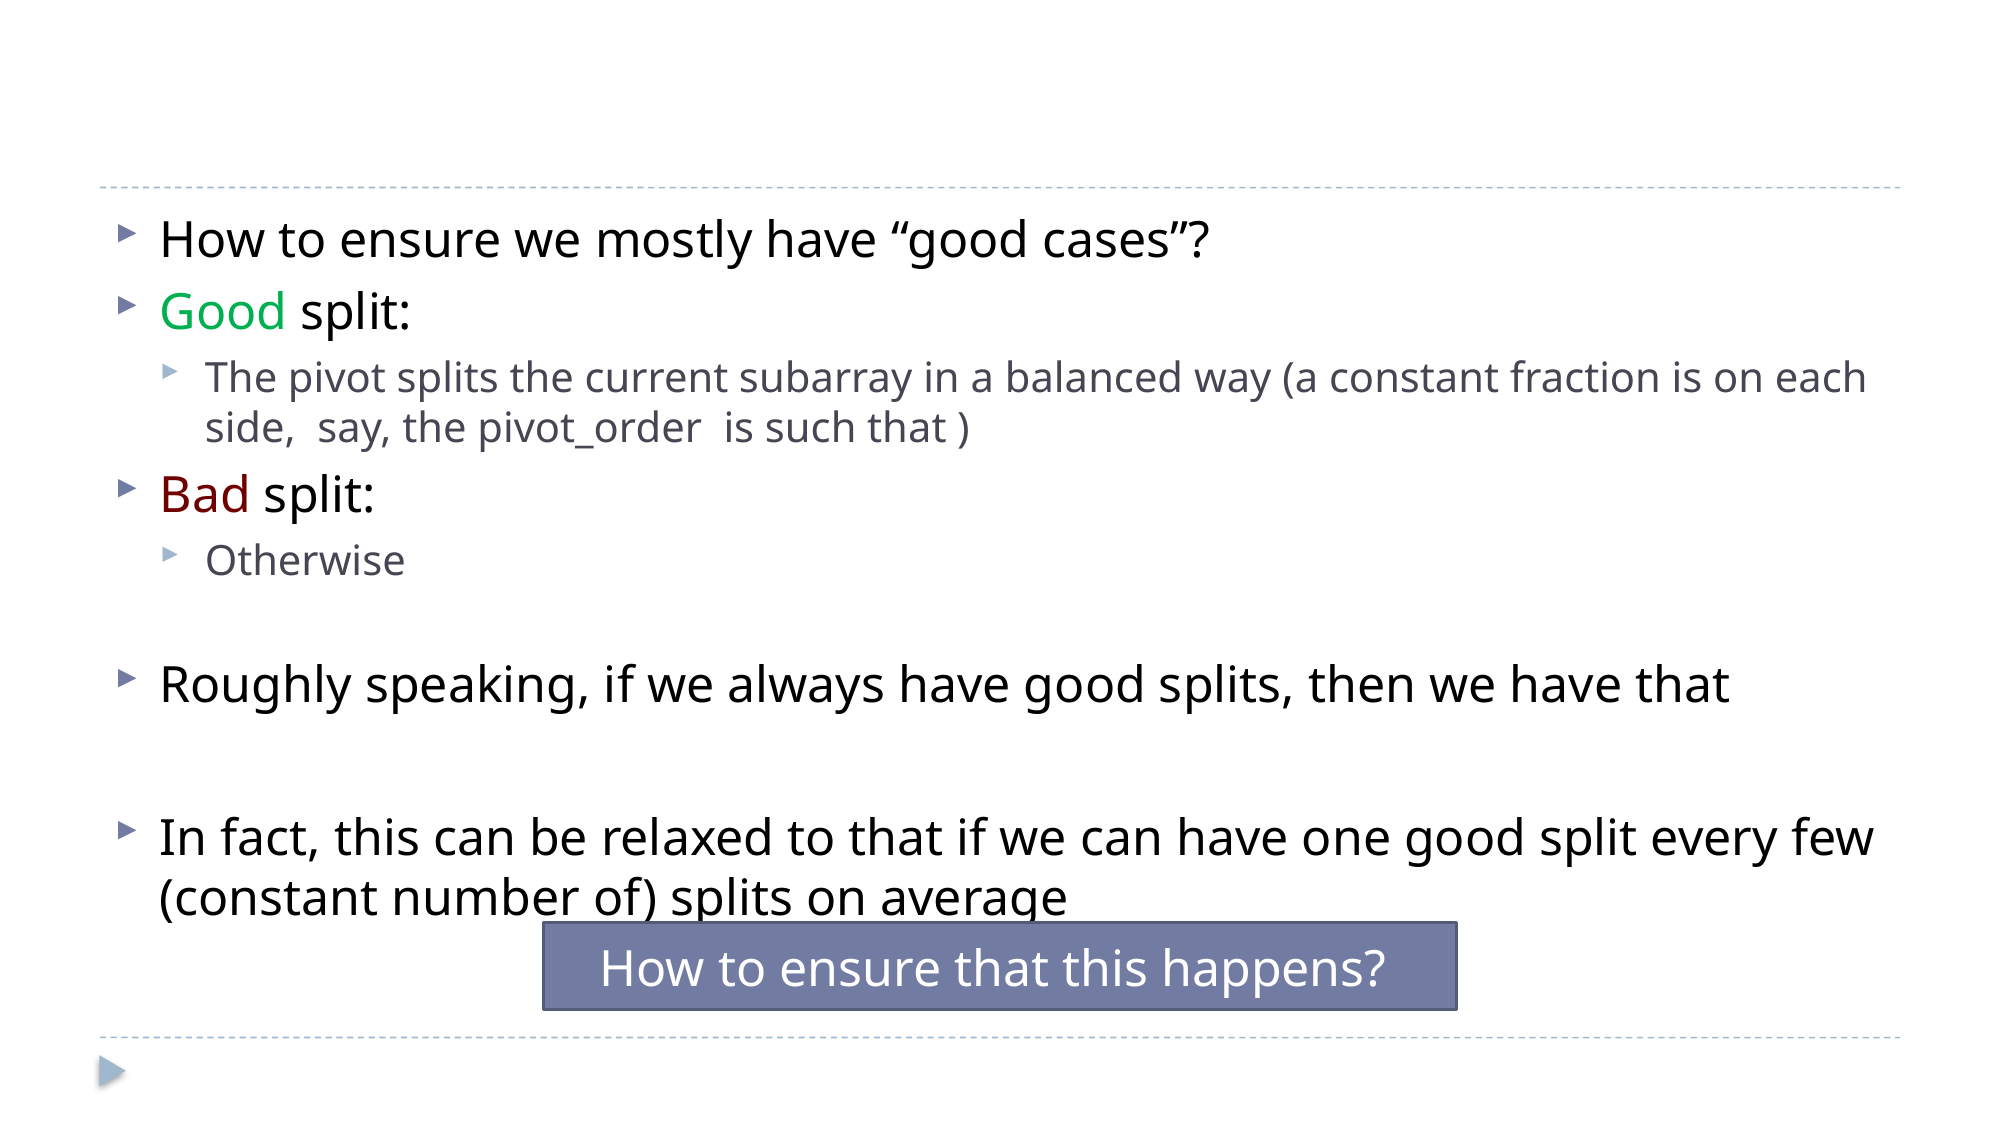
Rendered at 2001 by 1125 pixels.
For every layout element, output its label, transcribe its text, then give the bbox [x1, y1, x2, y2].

text_box How to ensure that this happens? [542, 921, 1458, 1011]
